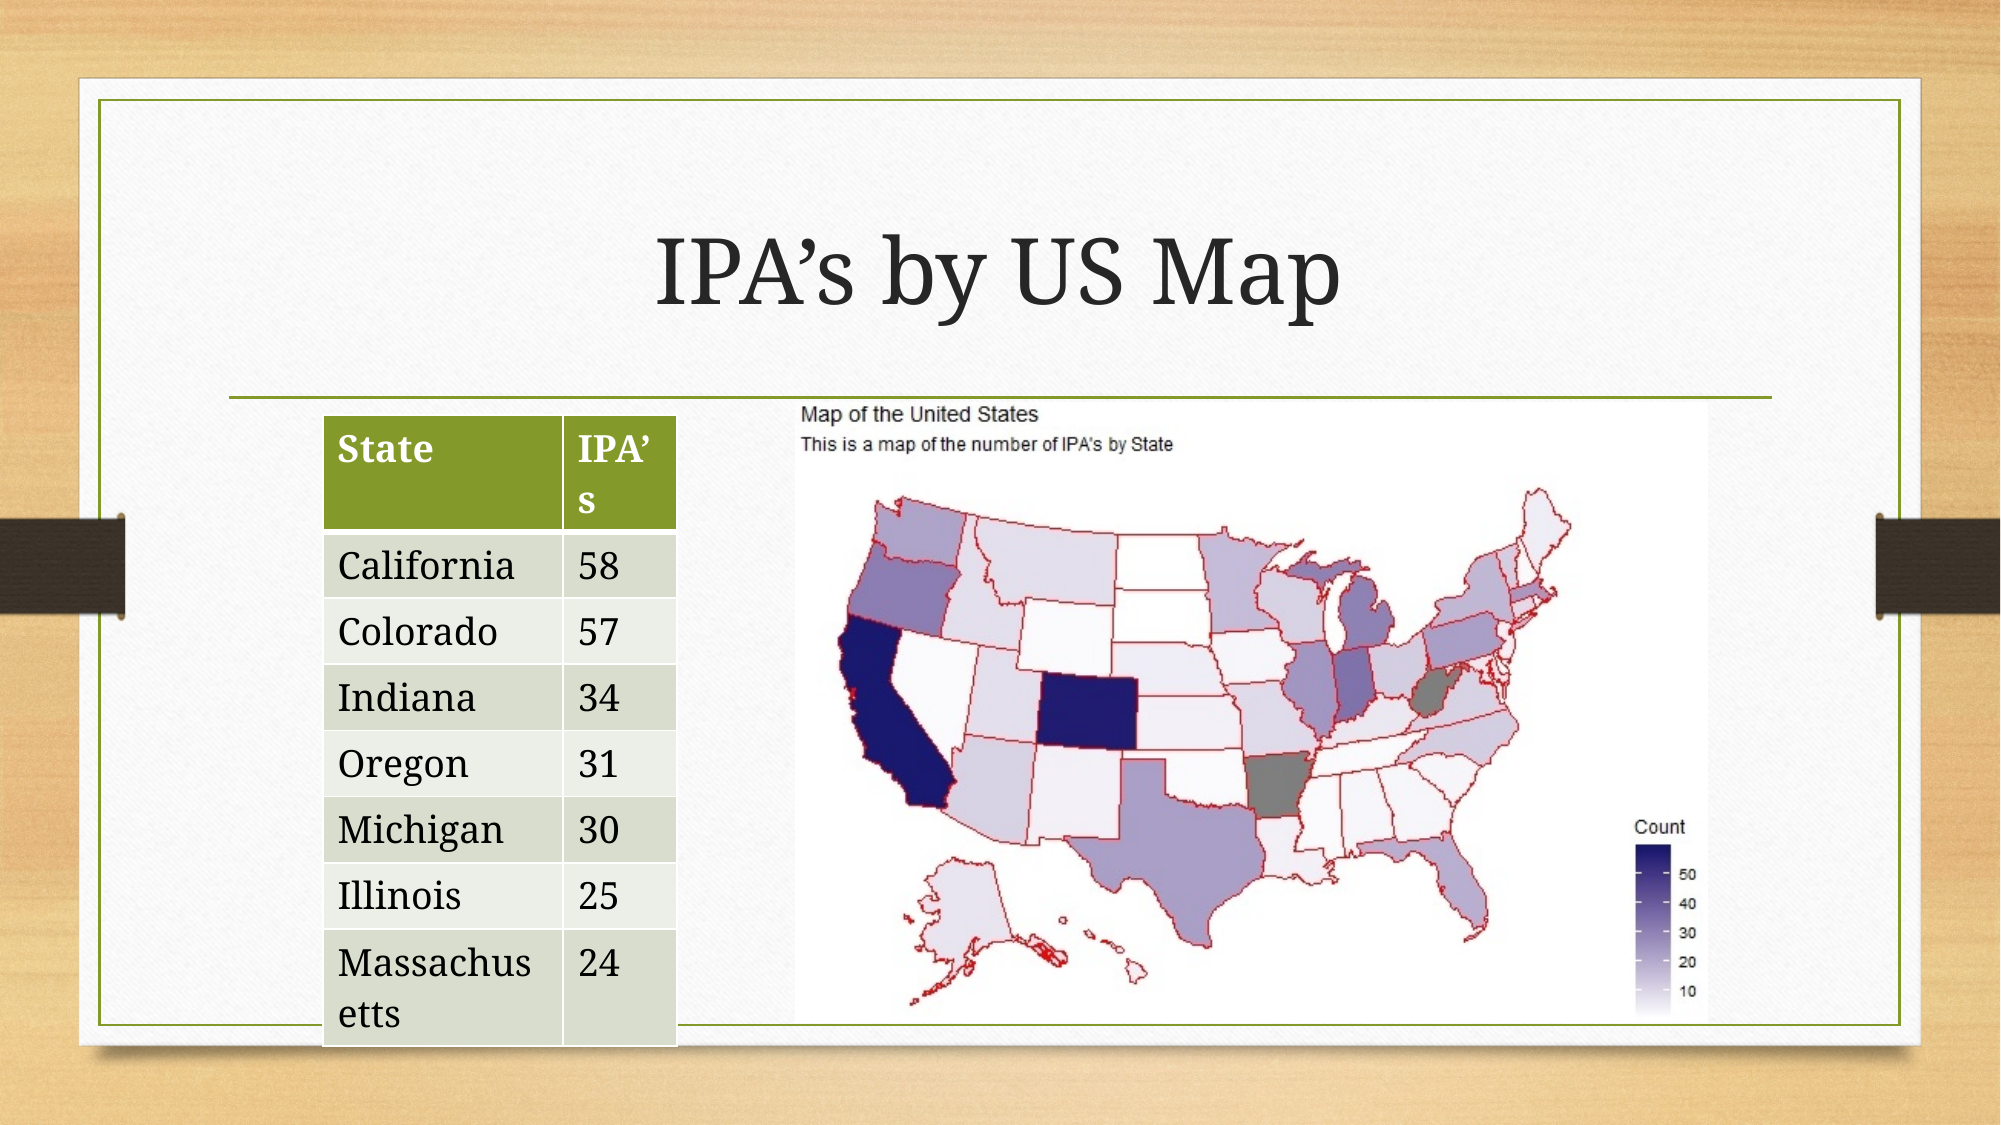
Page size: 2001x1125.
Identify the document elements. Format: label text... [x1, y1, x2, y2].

table_cell 31 [564, 731, 676, 796]
table_cell Massachusetts [324, 930, 562, 1045]
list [795, 402, 1708, 1023]
table_cell California [324, 535, 562, 597]
title IPA’s by US Map [212, 161, 1788, 375]
table_cell Illinois [324, 864, 562, 928]
picture [0, 0, 2001, 1125]
table_cell 25 [564, 864, 676, 928]
table_header IPA’s [564, 416, 676, 529]
table_cell Oregon [324, 731, 562, 796]
table_cell 30 [564, 797, 676, 862]
table_cell Indiana [324, 665, 562, 730]
table_header State [324, 416, 562, 529]
table_cell 34 [564, 665, 676, 730]
table_cell Colorado [324, 599, 562, 663]
table_cell 58 [564, 535, 676, 597]
table_cell Michigan [324, 797, 562, 862]
table_cell 24 [564, 930, 676, 1045]
table_cell 57 [564, 599, 676, 663]
